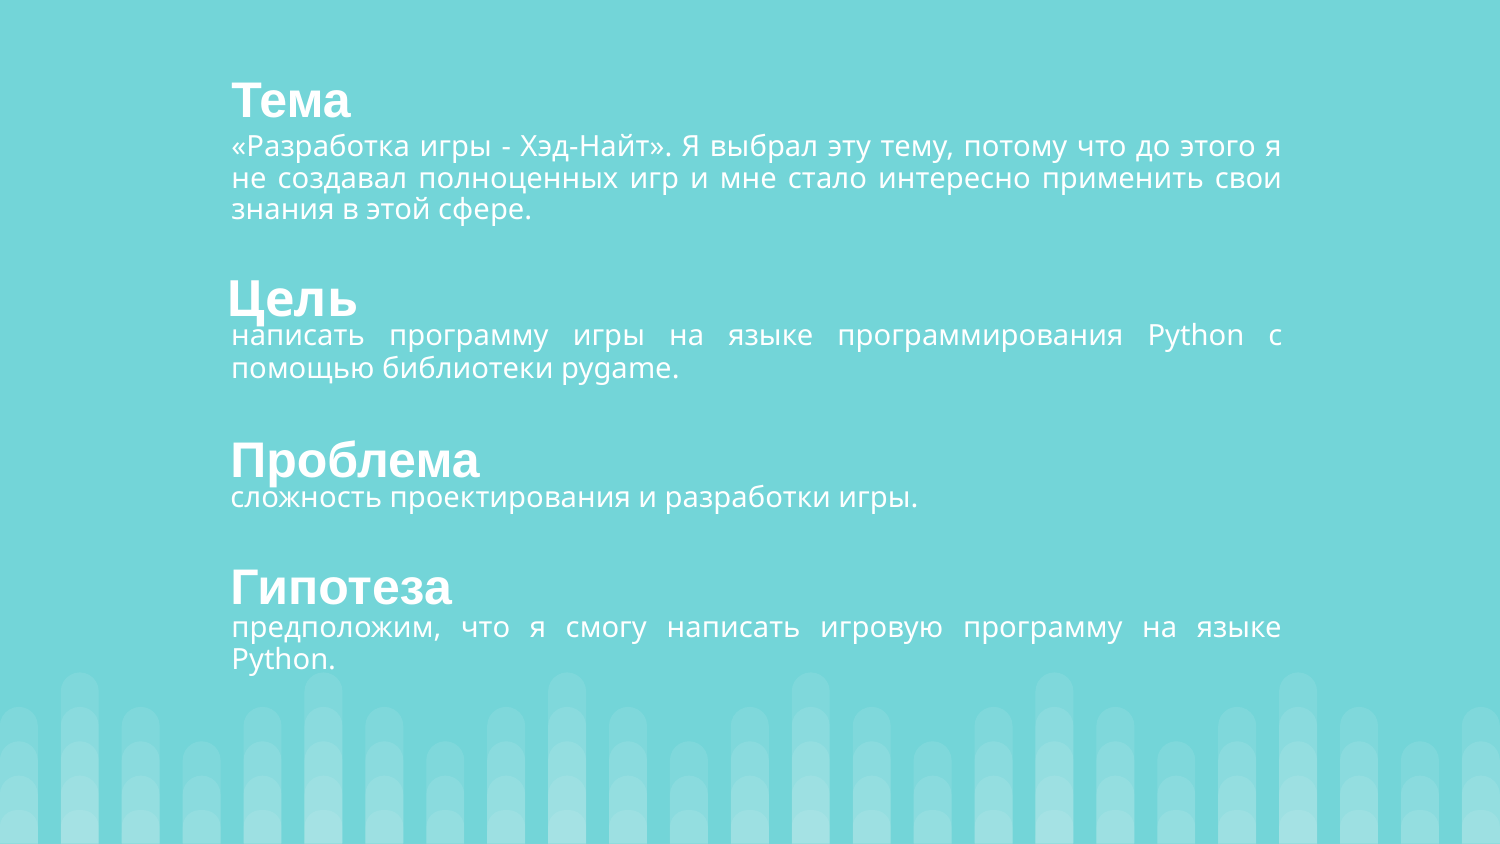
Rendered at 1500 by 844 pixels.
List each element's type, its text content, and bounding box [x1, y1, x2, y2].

text_box сложность проектирования и разработки игры. [215, 467, 1298, 585]
text_box Тема [216, 70, 616, 126]
list написать программу игры на языке программирования Python с помощью библиотеки pygame. [216, 303, 1299, 422]
text_box предположим, что я смогу написать игровую программу на языке Python. [216, 597, 1298, 672]
title Цель [211, 262, 614, 332]
text_box Проблема [215, 422, 616, 494]
text_box «Разработка игры - Хэд-Найт». Я выбрал эту тему, потому что до этого я не создавал полноценных игр и мне стало интересно применить свои знания в этой сфере. [216, 116, 1298, 217]
text_box Гипотеза [215, 550, 616, 619]
